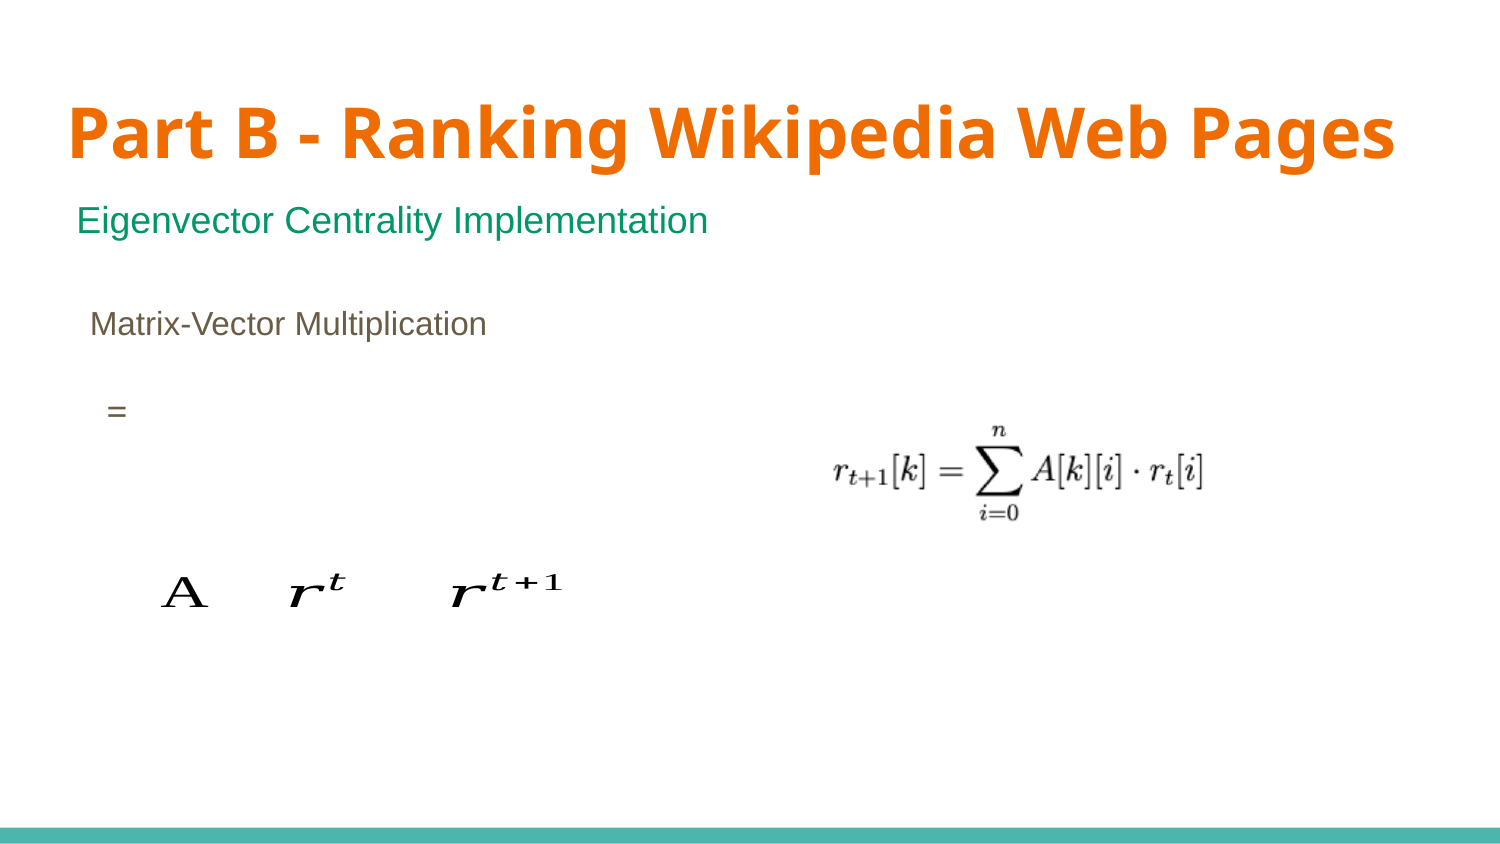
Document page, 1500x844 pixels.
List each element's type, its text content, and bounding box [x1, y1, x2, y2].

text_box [155, 567, 567, 619]
title Part B - Ranking Wikipedia Web Pages [51, 72, 1449, 189]
text_box Matrix-Vector Multiplication [75, 294, 513, 350]
picture [749, 403, 1308, 550]
text_box Eigenvector Centrality Implementation [61, 188, 724, 249]
